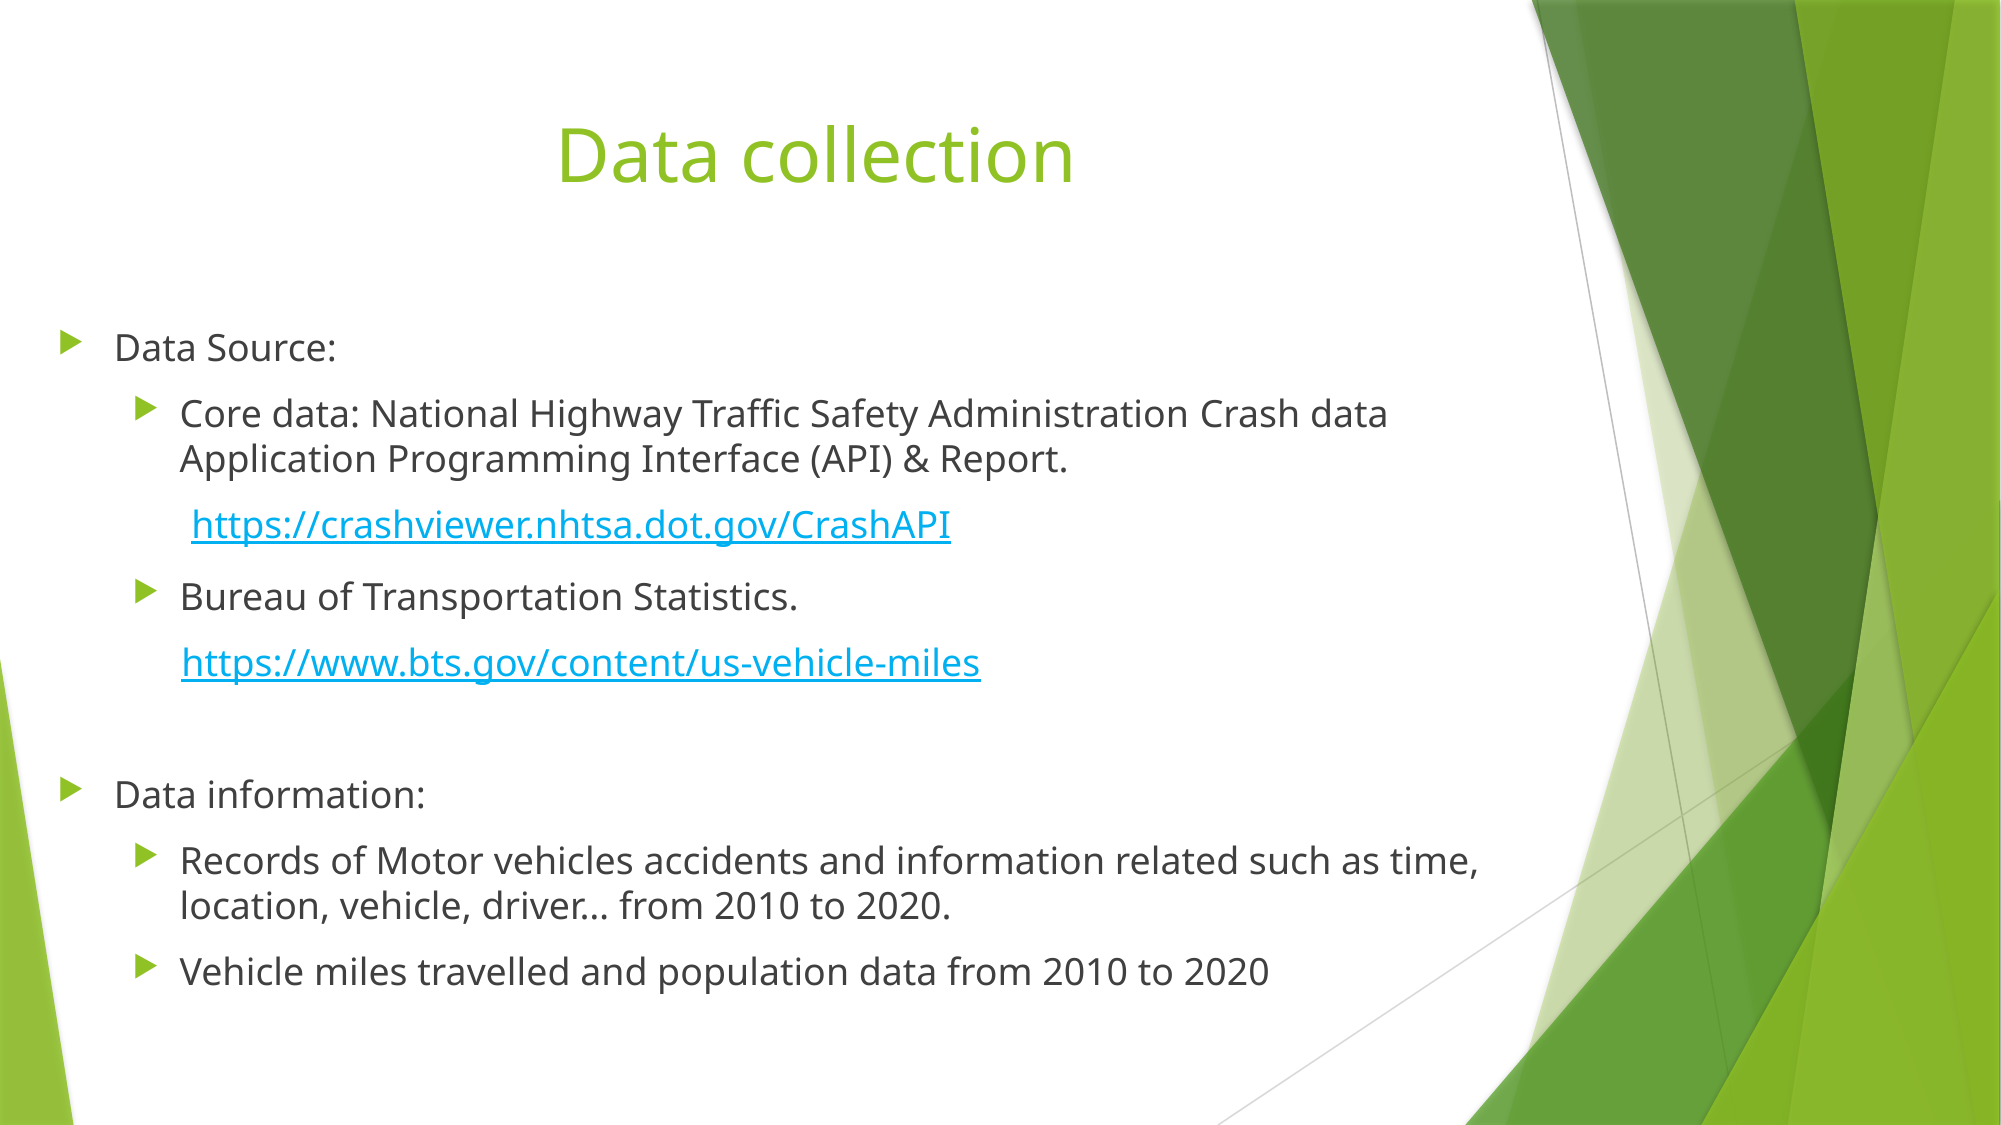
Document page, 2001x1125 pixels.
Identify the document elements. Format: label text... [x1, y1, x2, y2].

list Data Source: Core data: National Highway Traffic Safety Administration Crash data Application Programming Interface (API) & Report. https://crashviewer.nhtsa.dot.gov/CrashAPI Bureau of Transportation Statistics. https://www.bts.gov/content/us-vehicle-miles Data information: Records of Motor vehicles accidents and information related such as time, location, vehicle, driver… from 2010 to 2020. Vehicle miles travelled and population data from 2010 to 2020 [42, 316, 1559, 1039]
title Data collection [111, 99, 1522, 316]
